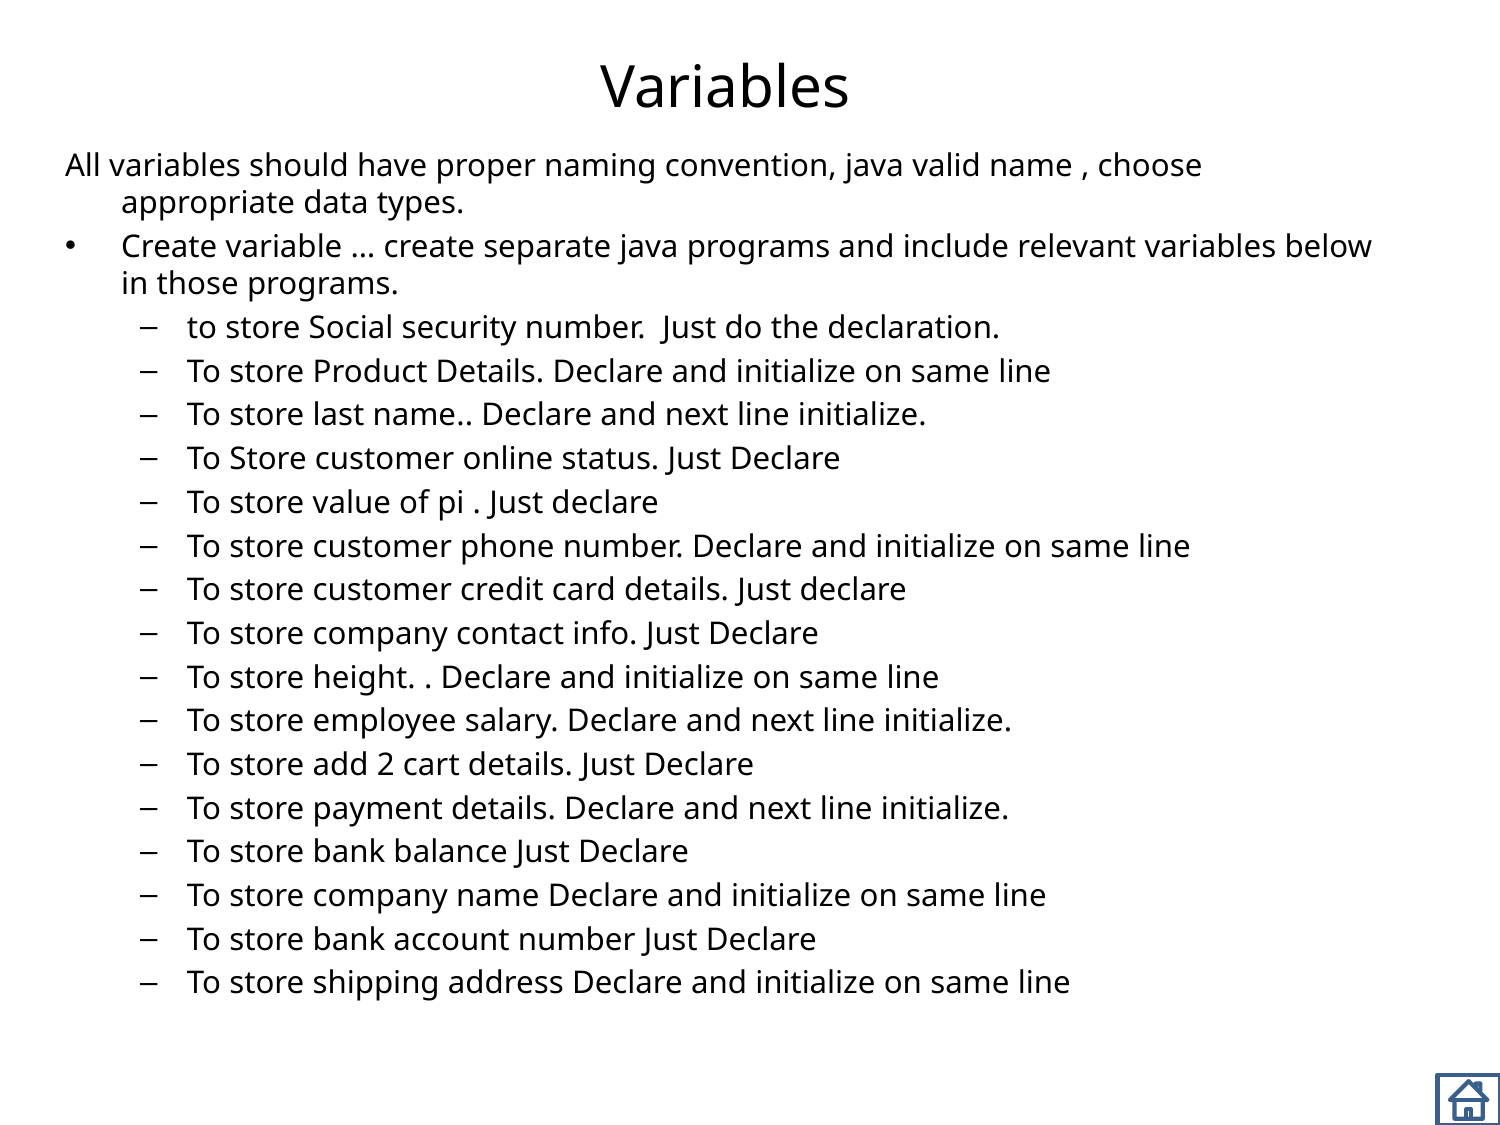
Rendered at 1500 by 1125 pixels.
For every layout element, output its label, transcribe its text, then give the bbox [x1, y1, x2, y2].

text_box [1435, 1073, 1500, 1125]
list All variables should have proper naming convention, java valid name , choose appropriate data types. Create variable … create separate java programs and include relevant variables below in those programs. to store Social security number. Just do the declaration. To store Product Details. Declare and initialize on same line To store last name.. Declare and next line initialize. To Store customer online status. Just Declare To store value of pi . Just declare To store customer phone number. Declare and initialize on same line To store customer credit card details. Just declare To store company contact info. Just Declare To store height. . Declare and initialize on same line To store employee salary. Declare and next line initialize. To store add 2 cart details. Just Declare To store payment details. Declare and next line initialize. To store bank balance Just Declare To store company name Declare and initialize on same line To store bank account number Just Declare To store shipping address Declare and initialize on same line [50, 137, 1400, 863]
title Variables [50, 24, 1400, 137]
